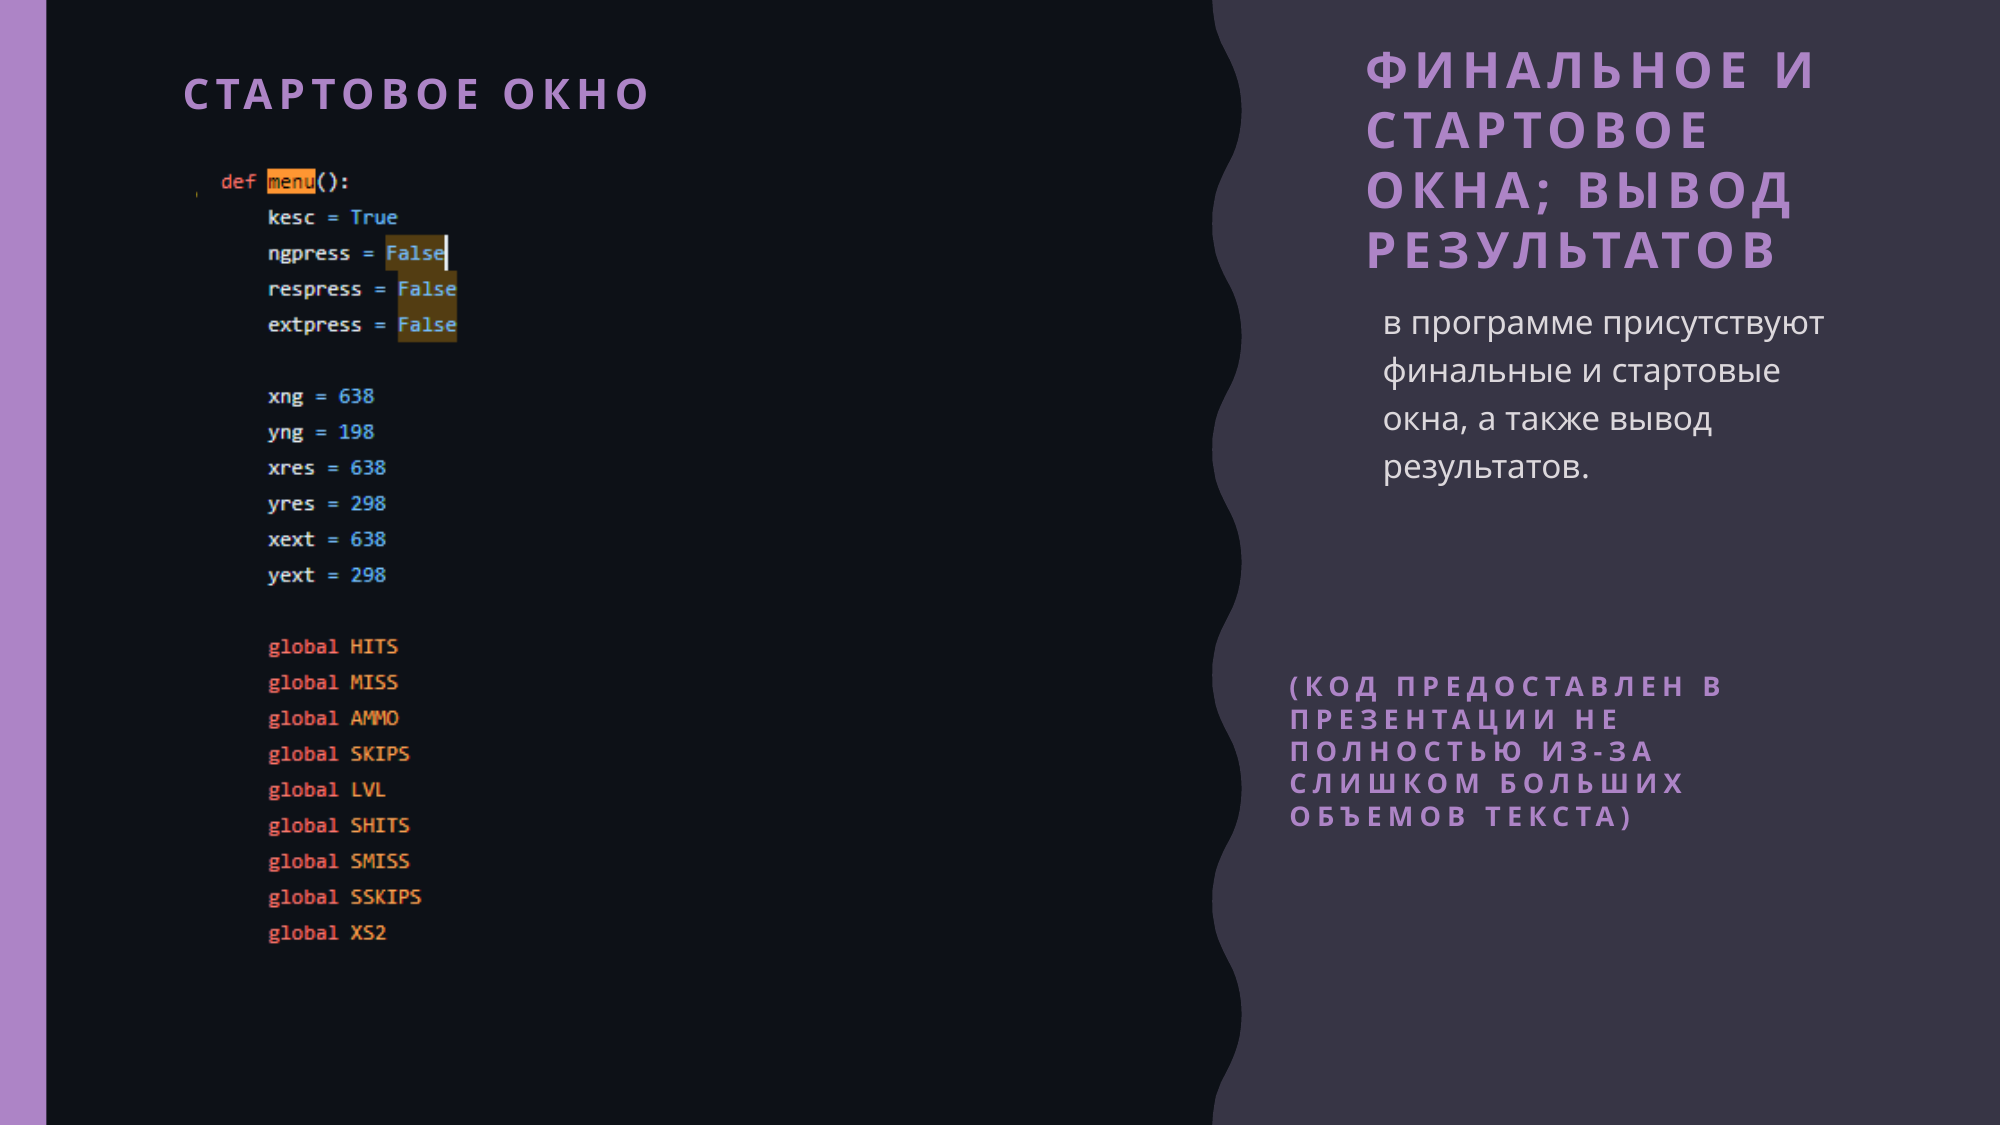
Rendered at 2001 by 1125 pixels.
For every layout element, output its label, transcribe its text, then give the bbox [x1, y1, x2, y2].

title Финальное и стартовое окна; вывод результатов [1350, 21, 1929, 286]
picture [196, 153, 726, 949]
list в программе присутствуют финальные и стартовые окна, а также вывод результатов. [1367, 285, 1875, 969]
text_box (код предоставлен в презентации не полностью из-за слишком больших объемов текста) [1274, 661, 1852, 840]
text_box стартовое окно [167, 32, 692, 176]
